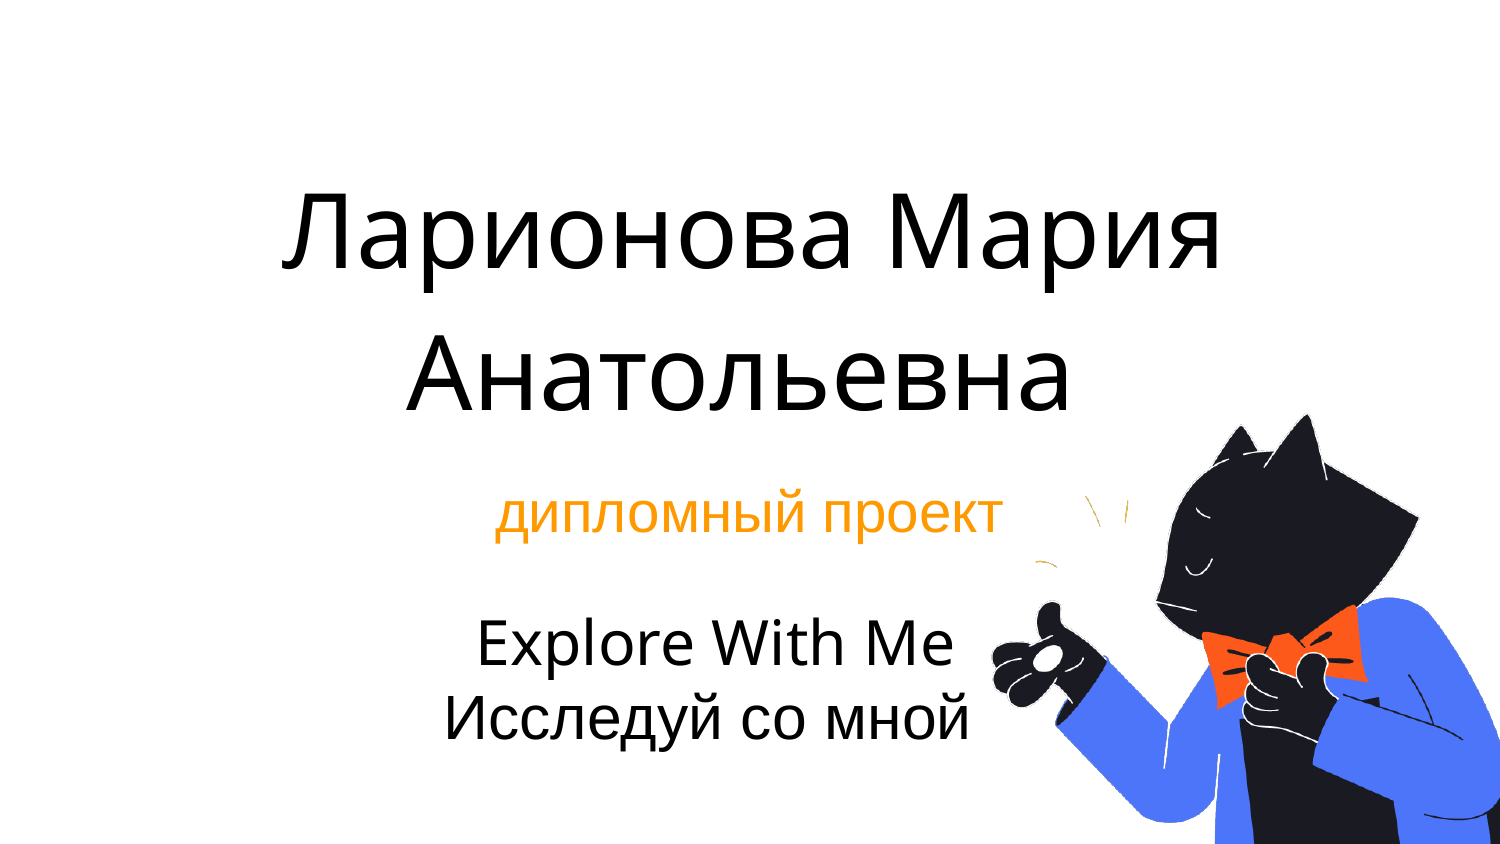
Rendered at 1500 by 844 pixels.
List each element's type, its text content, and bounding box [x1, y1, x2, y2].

picture [0, 0, 1500, 844]
title Explore With Me Исследуй со мной [308, 547, 1108, 768]
title Ларионова Мария Анатольевна [42, 119, 1441, 456]
text_box дипломный проект [51, 464, 1449, 595]
